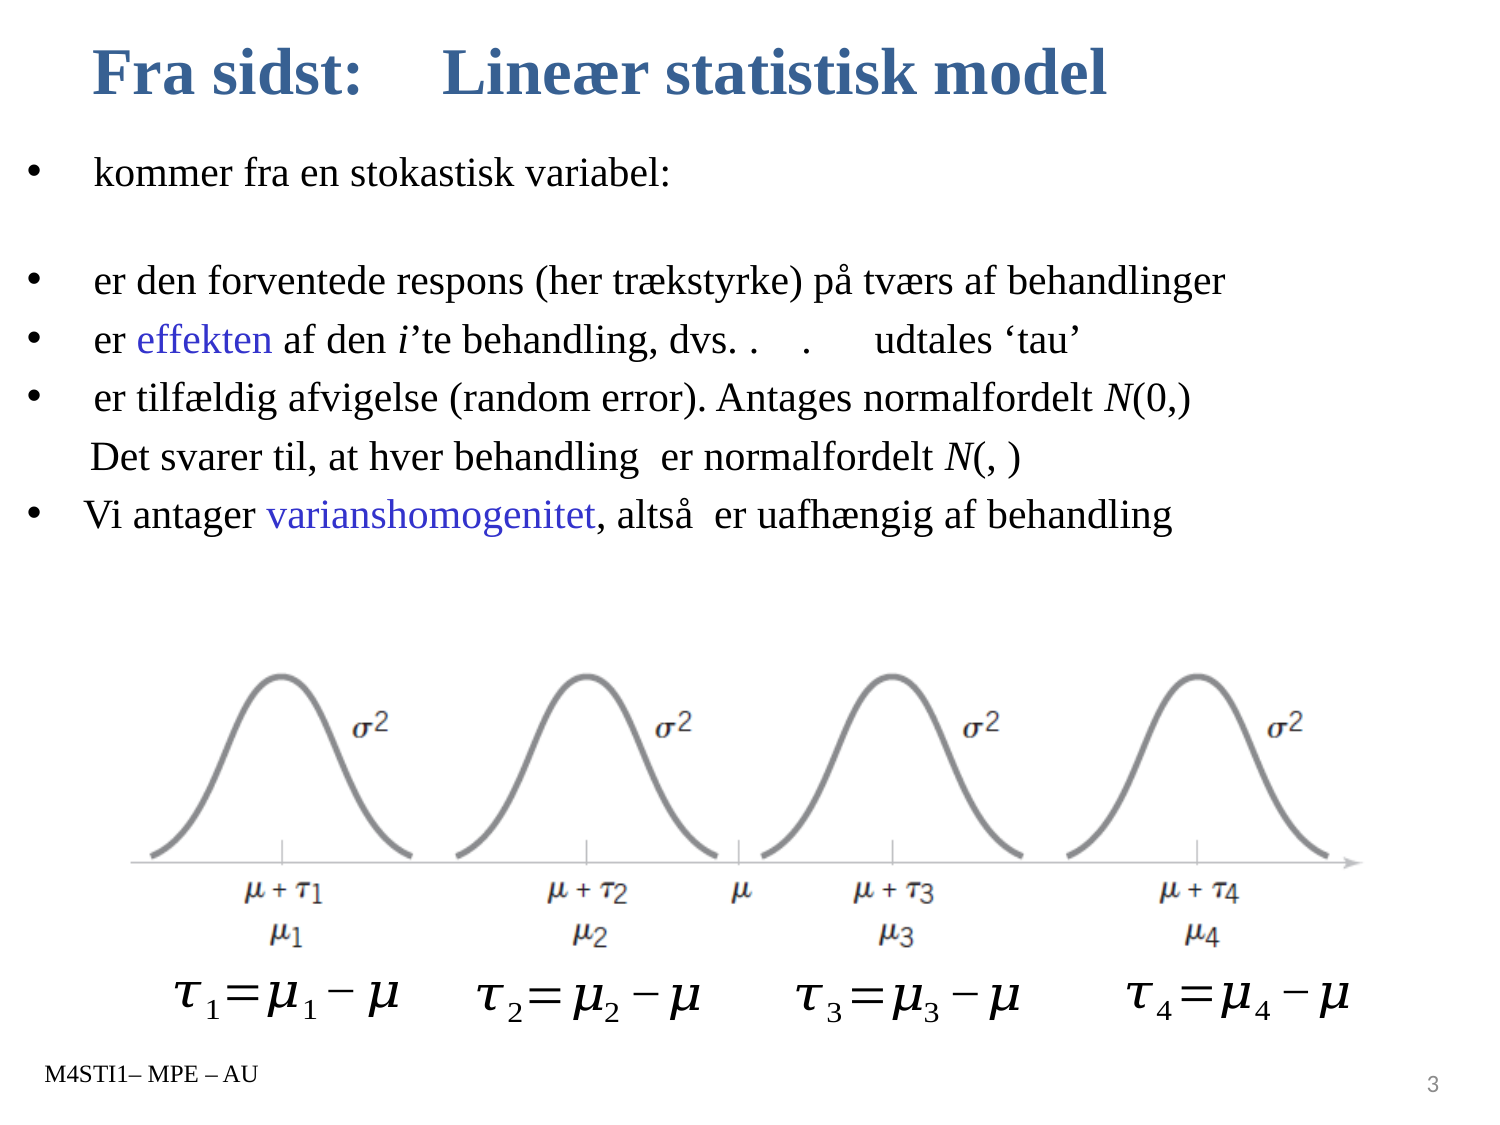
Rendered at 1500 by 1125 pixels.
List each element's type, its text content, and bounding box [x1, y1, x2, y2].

title Fra sidst: Lineær statistisk model [77, 9, 1460, 126]
slide_number M4STI1– MPE – AU [29, 1042, 380, 1103]
picture [123, 656, 1371, 967]
slide_number 3 [1104, 1058, 1455, 1107]
